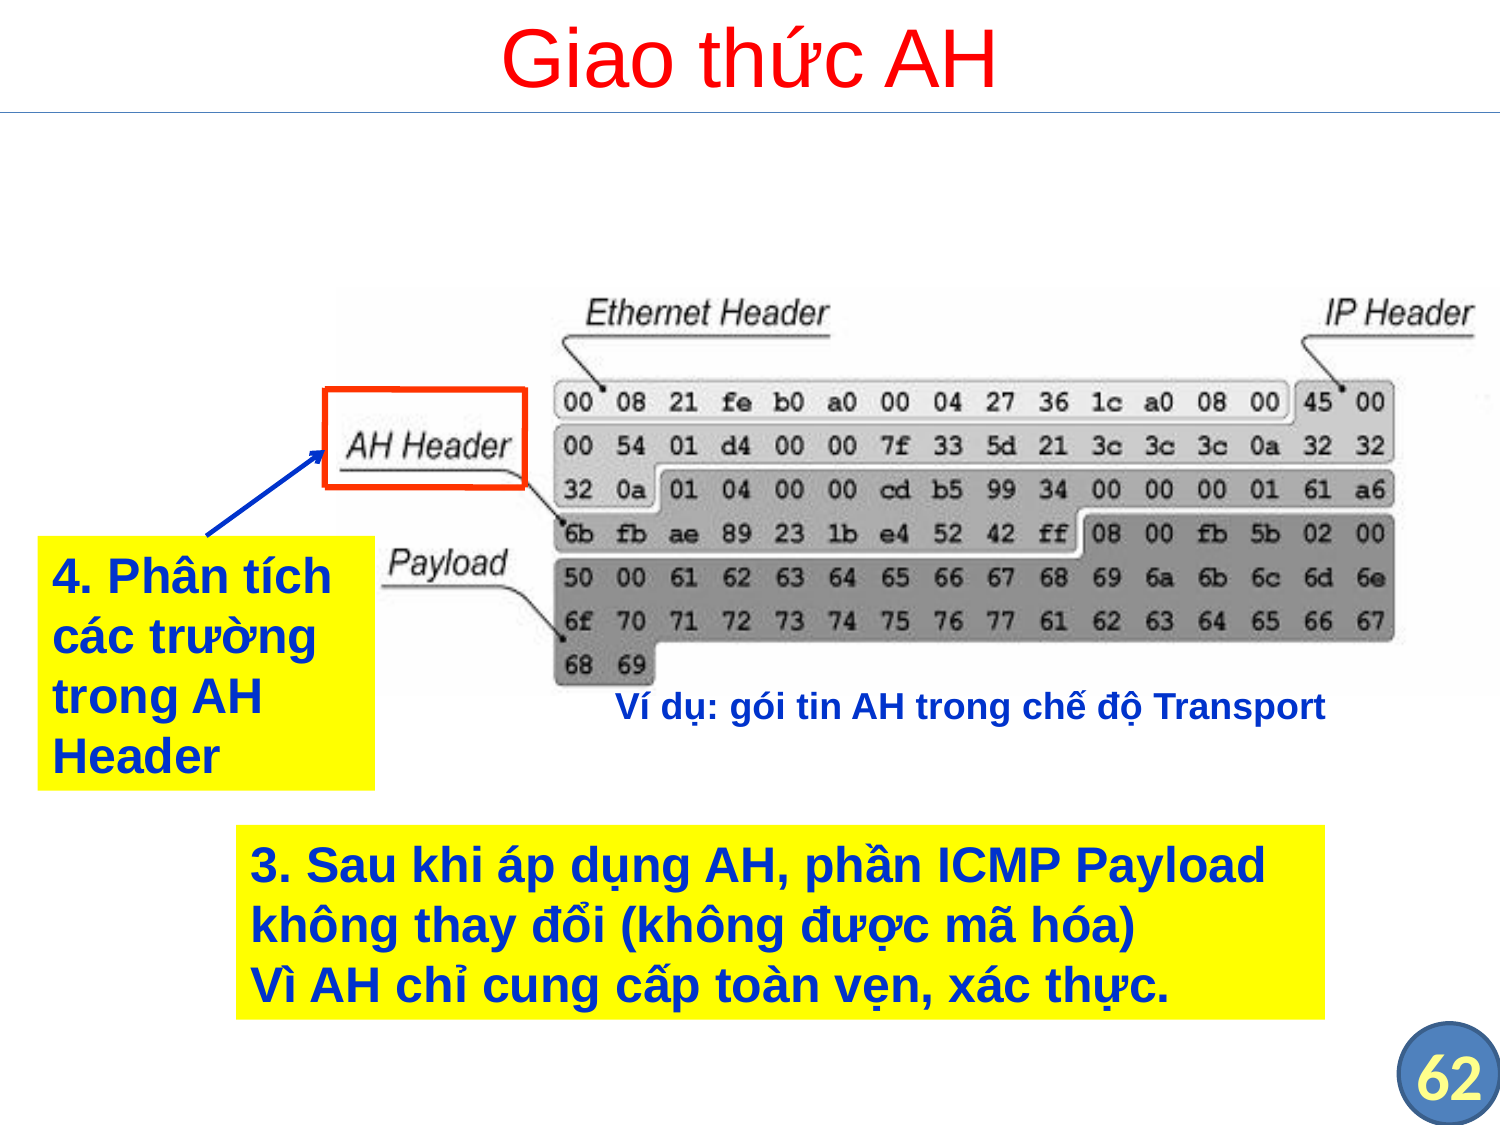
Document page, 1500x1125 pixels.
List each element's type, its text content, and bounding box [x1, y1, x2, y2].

text_box 4. Phân tích các trường trong AH Header [37, 535, 375, 791]
text_box Ví dụ: gói tin AH trong chế độ Transport [600, 705, 1463, 735]
title Giao thức AH [0, 0, 1500, 113]
text_box 3. Sau khi áp dụng AH, phần ICMP Payload không thay đổi (không được mã hóa) Vì AH chỉ cung cấp toàn vẹn, xác thực. [236, 824, 1325, 1020]
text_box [206, 449, 326, 537]
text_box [324, 387, 526, 488]
slide_number 62 [1399, 1023, 1500, 1125]
picture [336, 287, 1500, 696]
